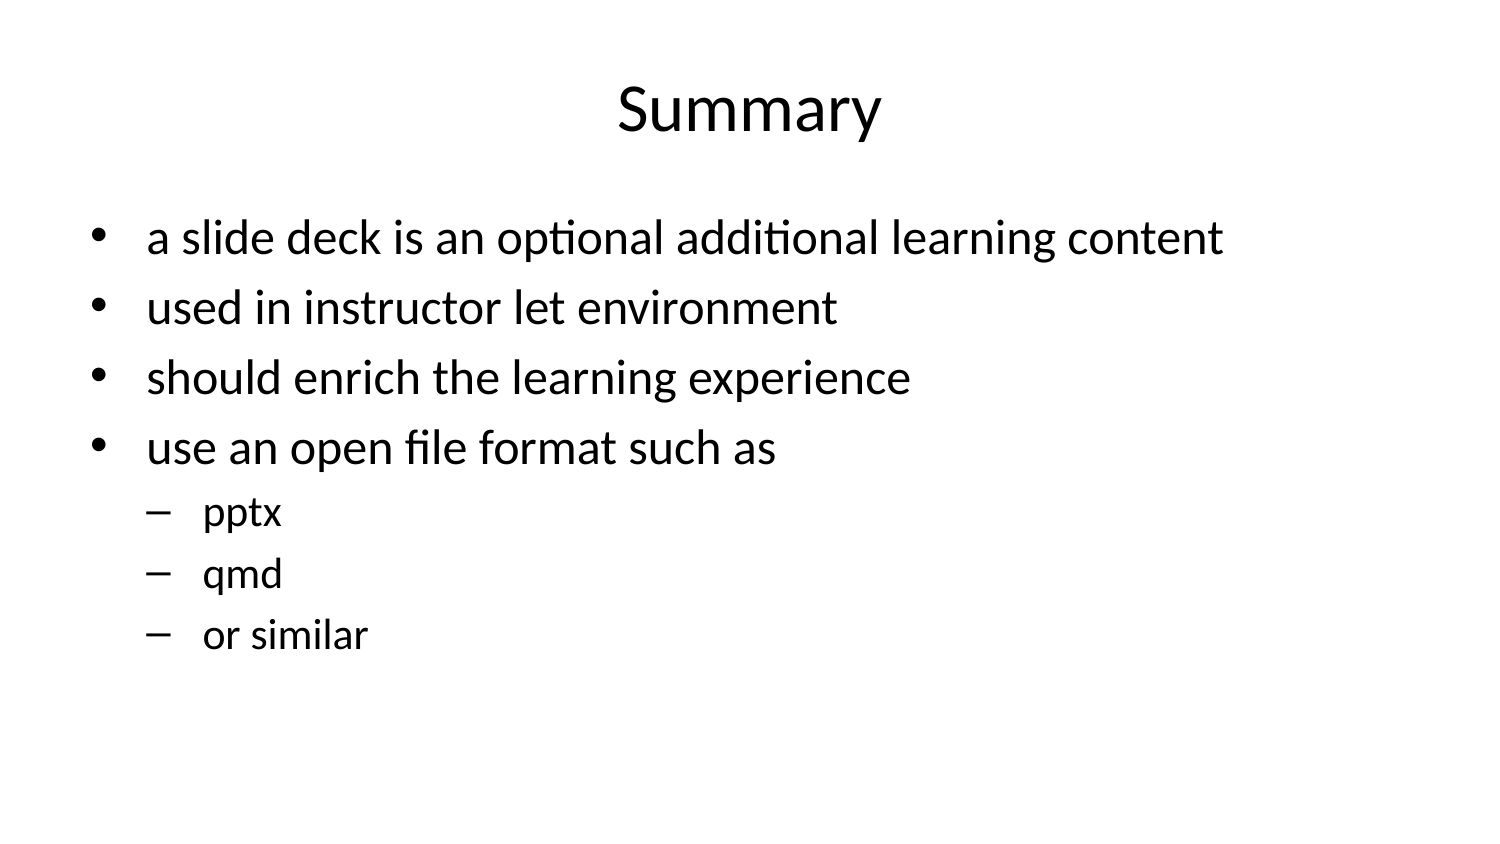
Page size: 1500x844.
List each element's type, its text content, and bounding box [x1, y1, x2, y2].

title Summary [75, 33, 1425, 175]
list a slide deck is an optional additional learning content used in instructor let environment should enrich the learning experience use an open file format such as pptx qmd or similar [75, 196, 1425, 754]
